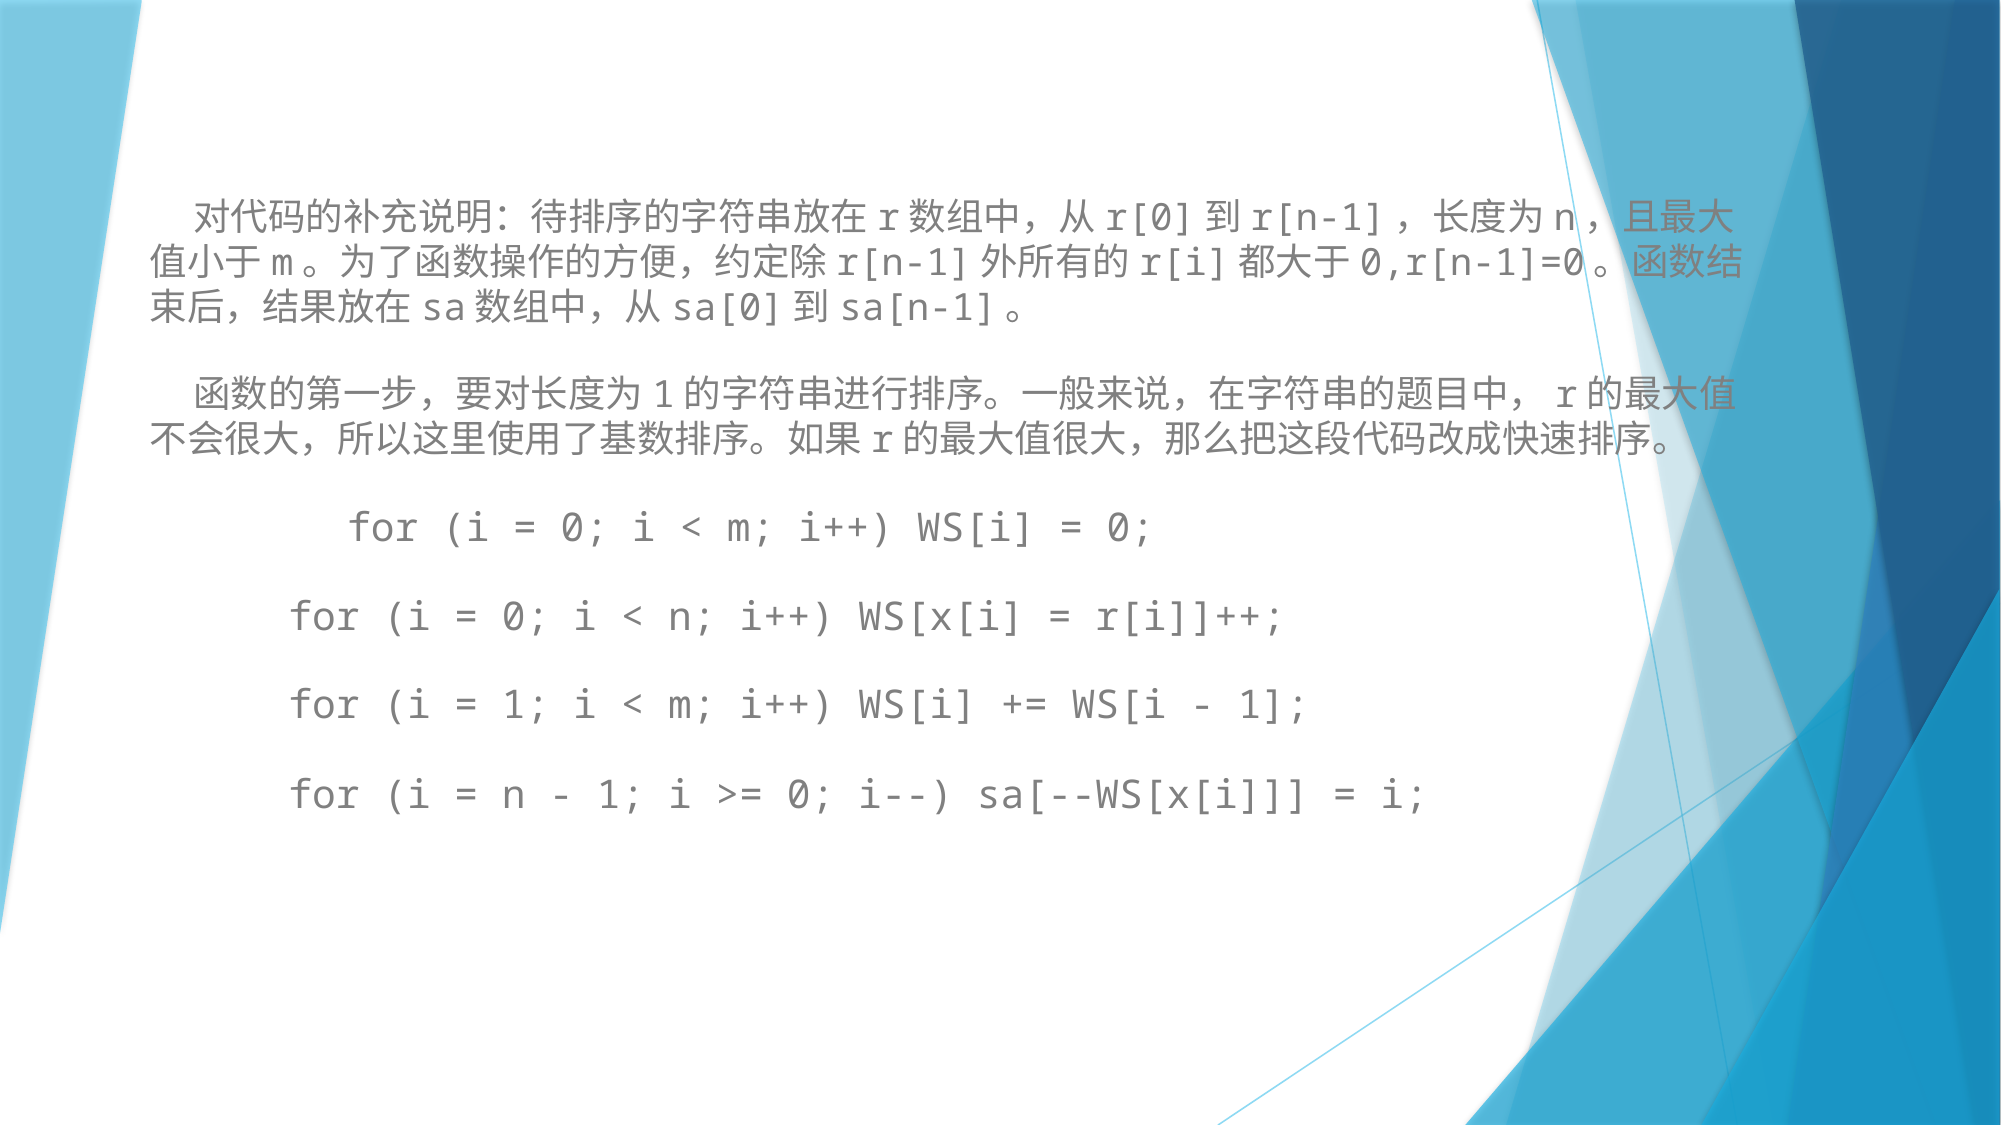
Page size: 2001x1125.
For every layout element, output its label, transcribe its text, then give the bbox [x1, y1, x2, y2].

subtitle 对代码的补充说明：待排序的字符串放在r数组中，从r[0]到r[n-1]，长度为n，且最大值小于m。为了函数操作的方便，约定除r[n-1]外所有的r[i]都大于0,r[n-1]=0。函数结束后，结果放在sa数组中，从sa[0]到sa[n-1]。 函数的第一步，要对长度为1的字符串进行排序。一般来说，在字符串的题目中，r的最大值不会很大，所以这里使用了基数排序。如果r的最大值很大，那么把这段代码改成快速排序。 for (i = 0; i < m; i++) WS[i] = 0; for (i = 0; i < n; i++) WS[x[i] = r[i]]++; for (i = 1; i < m; i++) WS[i] += WS[i - 1]; for (i = n - 1; i >= 0; i--) sa[--WS[x[i]]] = i; [134, 185, 1812, 1034]
